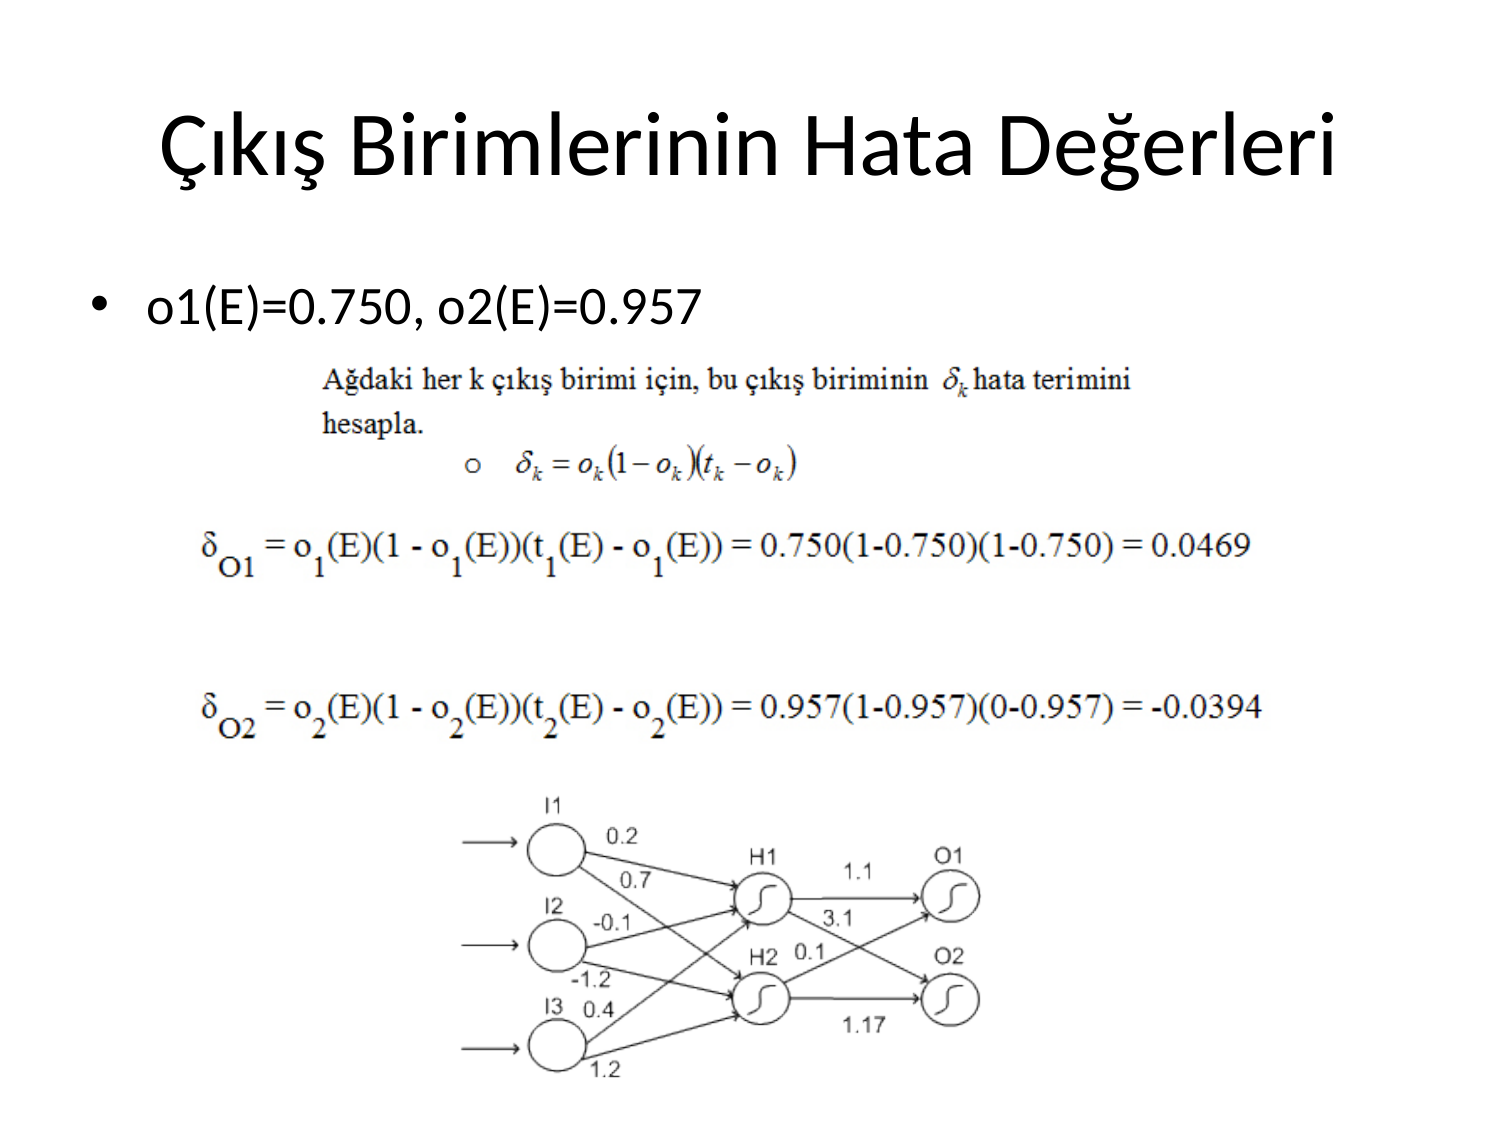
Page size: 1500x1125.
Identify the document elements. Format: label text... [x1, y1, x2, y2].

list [182, 515, 1282, 752]
list o1(E)=0.750, o2(E)=0.957 [75, 262, 1412, 1006]
title Çıkış Birimlerinin Hata Değerleri [75, 45, 1425, 233]
picture [312, 361, 1153, 492]
picture [442, 774, 999, 1102]
